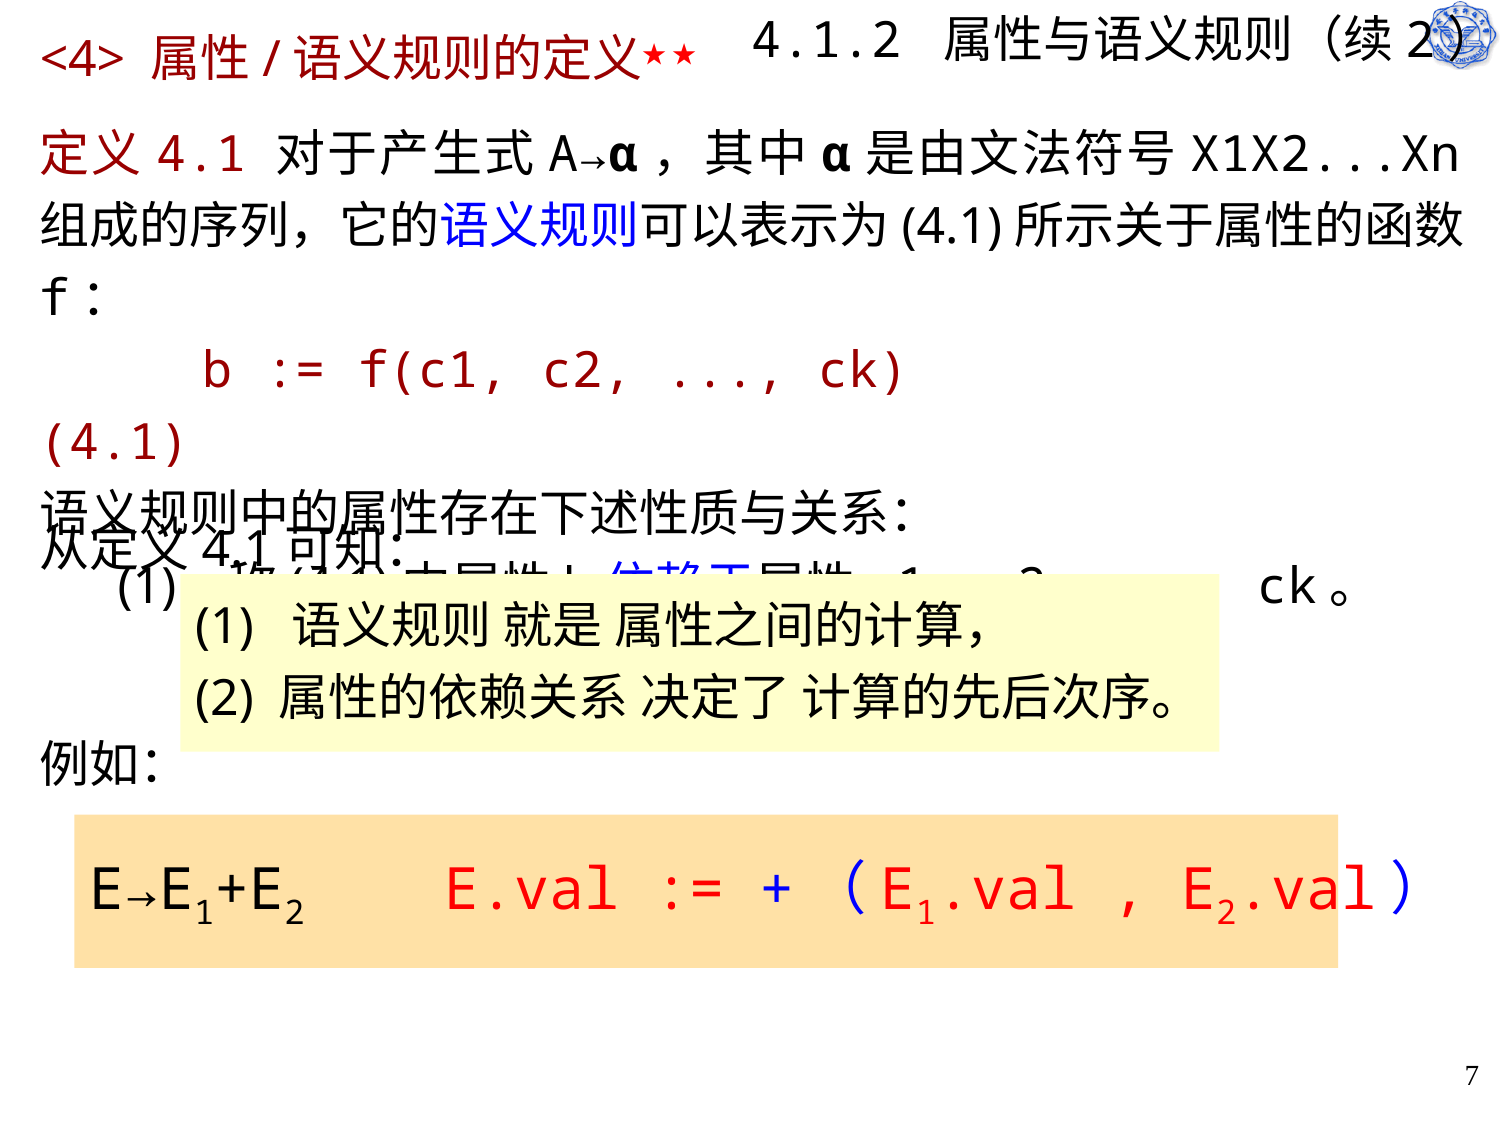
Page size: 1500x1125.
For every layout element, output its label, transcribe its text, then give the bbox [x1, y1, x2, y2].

text_box 定义4.1 对于产生式A→α，其中α是由文法符号X1X2...Xn组成的序列，它的语义规则可以表示为(4.1)所示关于属性的函数f： b := f(c1, c2, ..., ck) (4.1) 语义规则中的属性存在下述性质与关系： (1) 称(4.1)中属性b依赖于属性c1, c2, ..., ck。 [24, 101, 1488, 621]
text_box 从定义4.1可知： 例如： [24, 496, 1455, 805]
text_box <4> 属性/语义规则的定义★ ★ [24, 18, 750, 94]
title 4.1.2 属性与语义规则（续2） [699, 0, 1500, 75]
slide_number 7 [1181, 1048, 1495, 1124]
text_box (1) 语义规则 就是 属性之间的计算， (2) 属性的依赖关系 决定了 计算的先后次序。 [180, 574, 1220, 752]
text_box E→E1+E2 E.val := +（E1.val , E2.val） [74, 814, 1339, 968]
